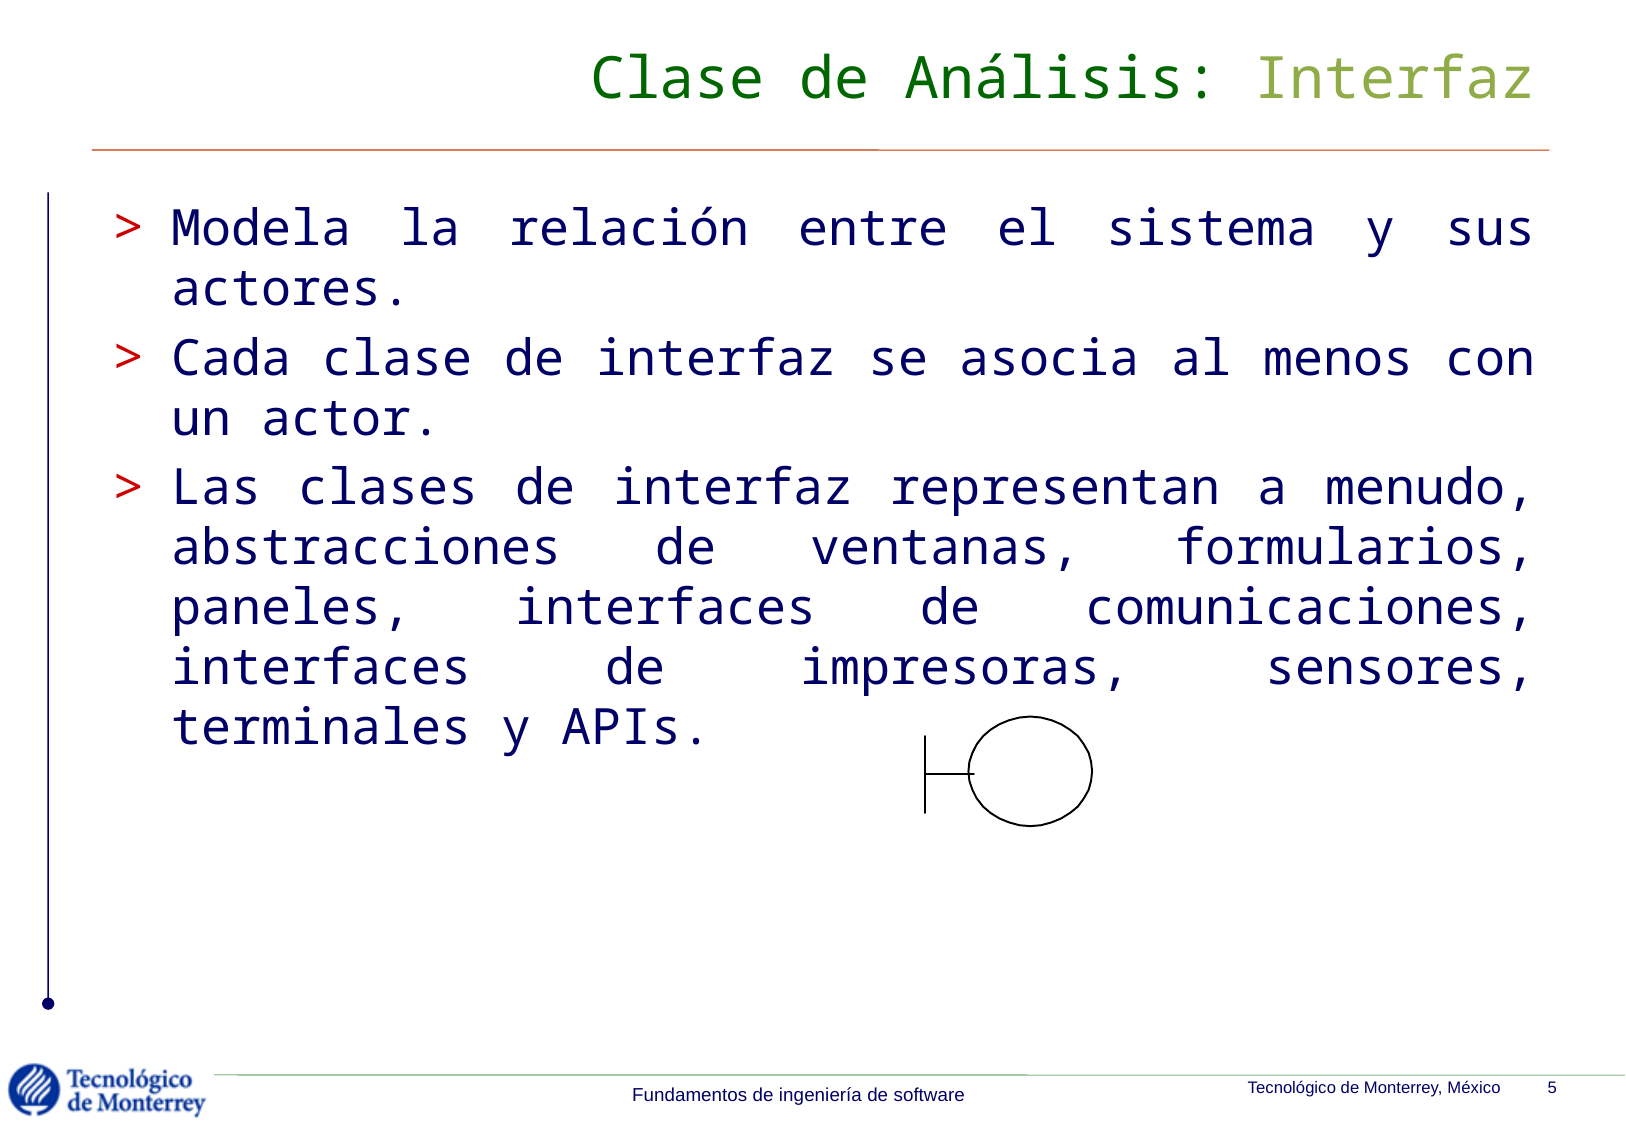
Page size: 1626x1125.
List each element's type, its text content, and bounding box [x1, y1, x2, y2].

list Modela la relación entre el sistema y sus actores. Cada clase de interfaz se asocia al menos con un actor. Las clases de interfaz representan a menudo, abstracciones de ventanas, formularios, paneles, interfaces de comunicaciones, interfaces de impresoras, sensores, terminales y APIs. [99, 187, 1550, 1050]
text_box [920, 712, 1098, 831]
title Clase de Análisis: Interfaz [99, 12, 1550, 138]
picture [4, 1062, 214, 1125]
